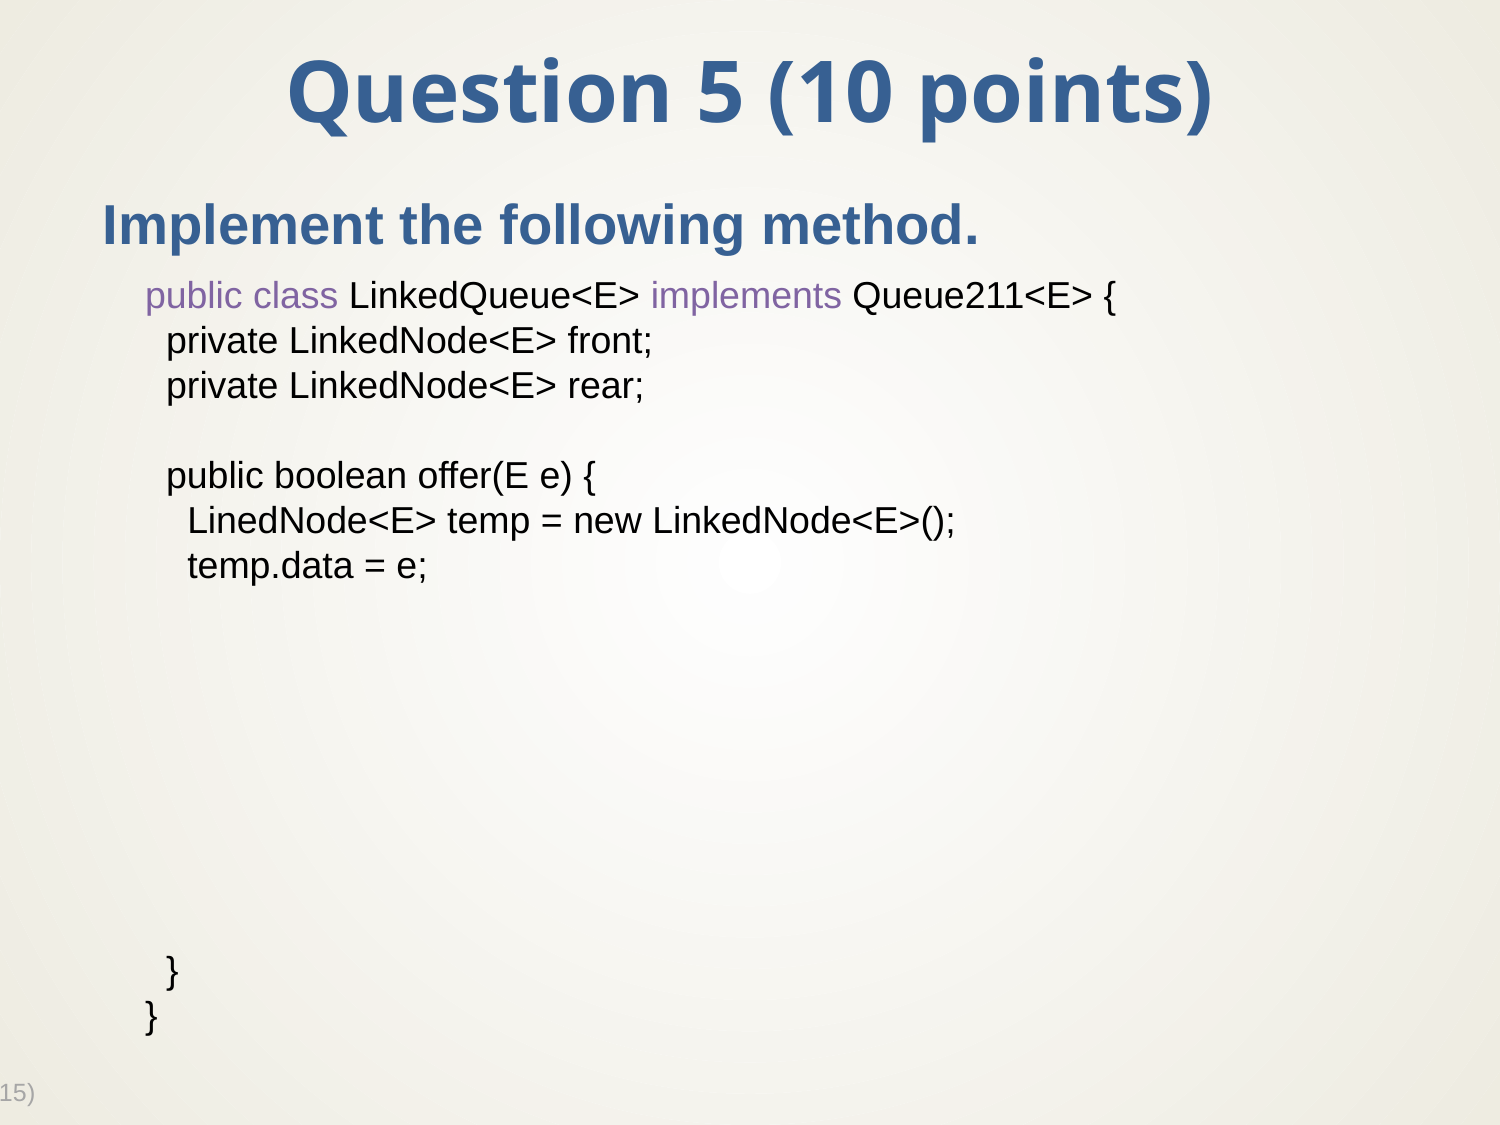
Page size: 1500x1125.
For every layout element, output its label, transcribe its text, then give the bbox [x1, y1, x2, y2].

list Implement the following method. [56, 187, 1444, 1036]
title Question 5 (10 points) [0, 24, 1500, 166]
text_box public class LinkedQueue<E> implements Queue211<E> { private LinkedNode<E> front; private LinkedNode<E> rear; public boolean offer(E e) { LinedNode<E> temp = new LinkedNode<E>(); temp.data = e; } } [130, 263, 1370, 1044]
